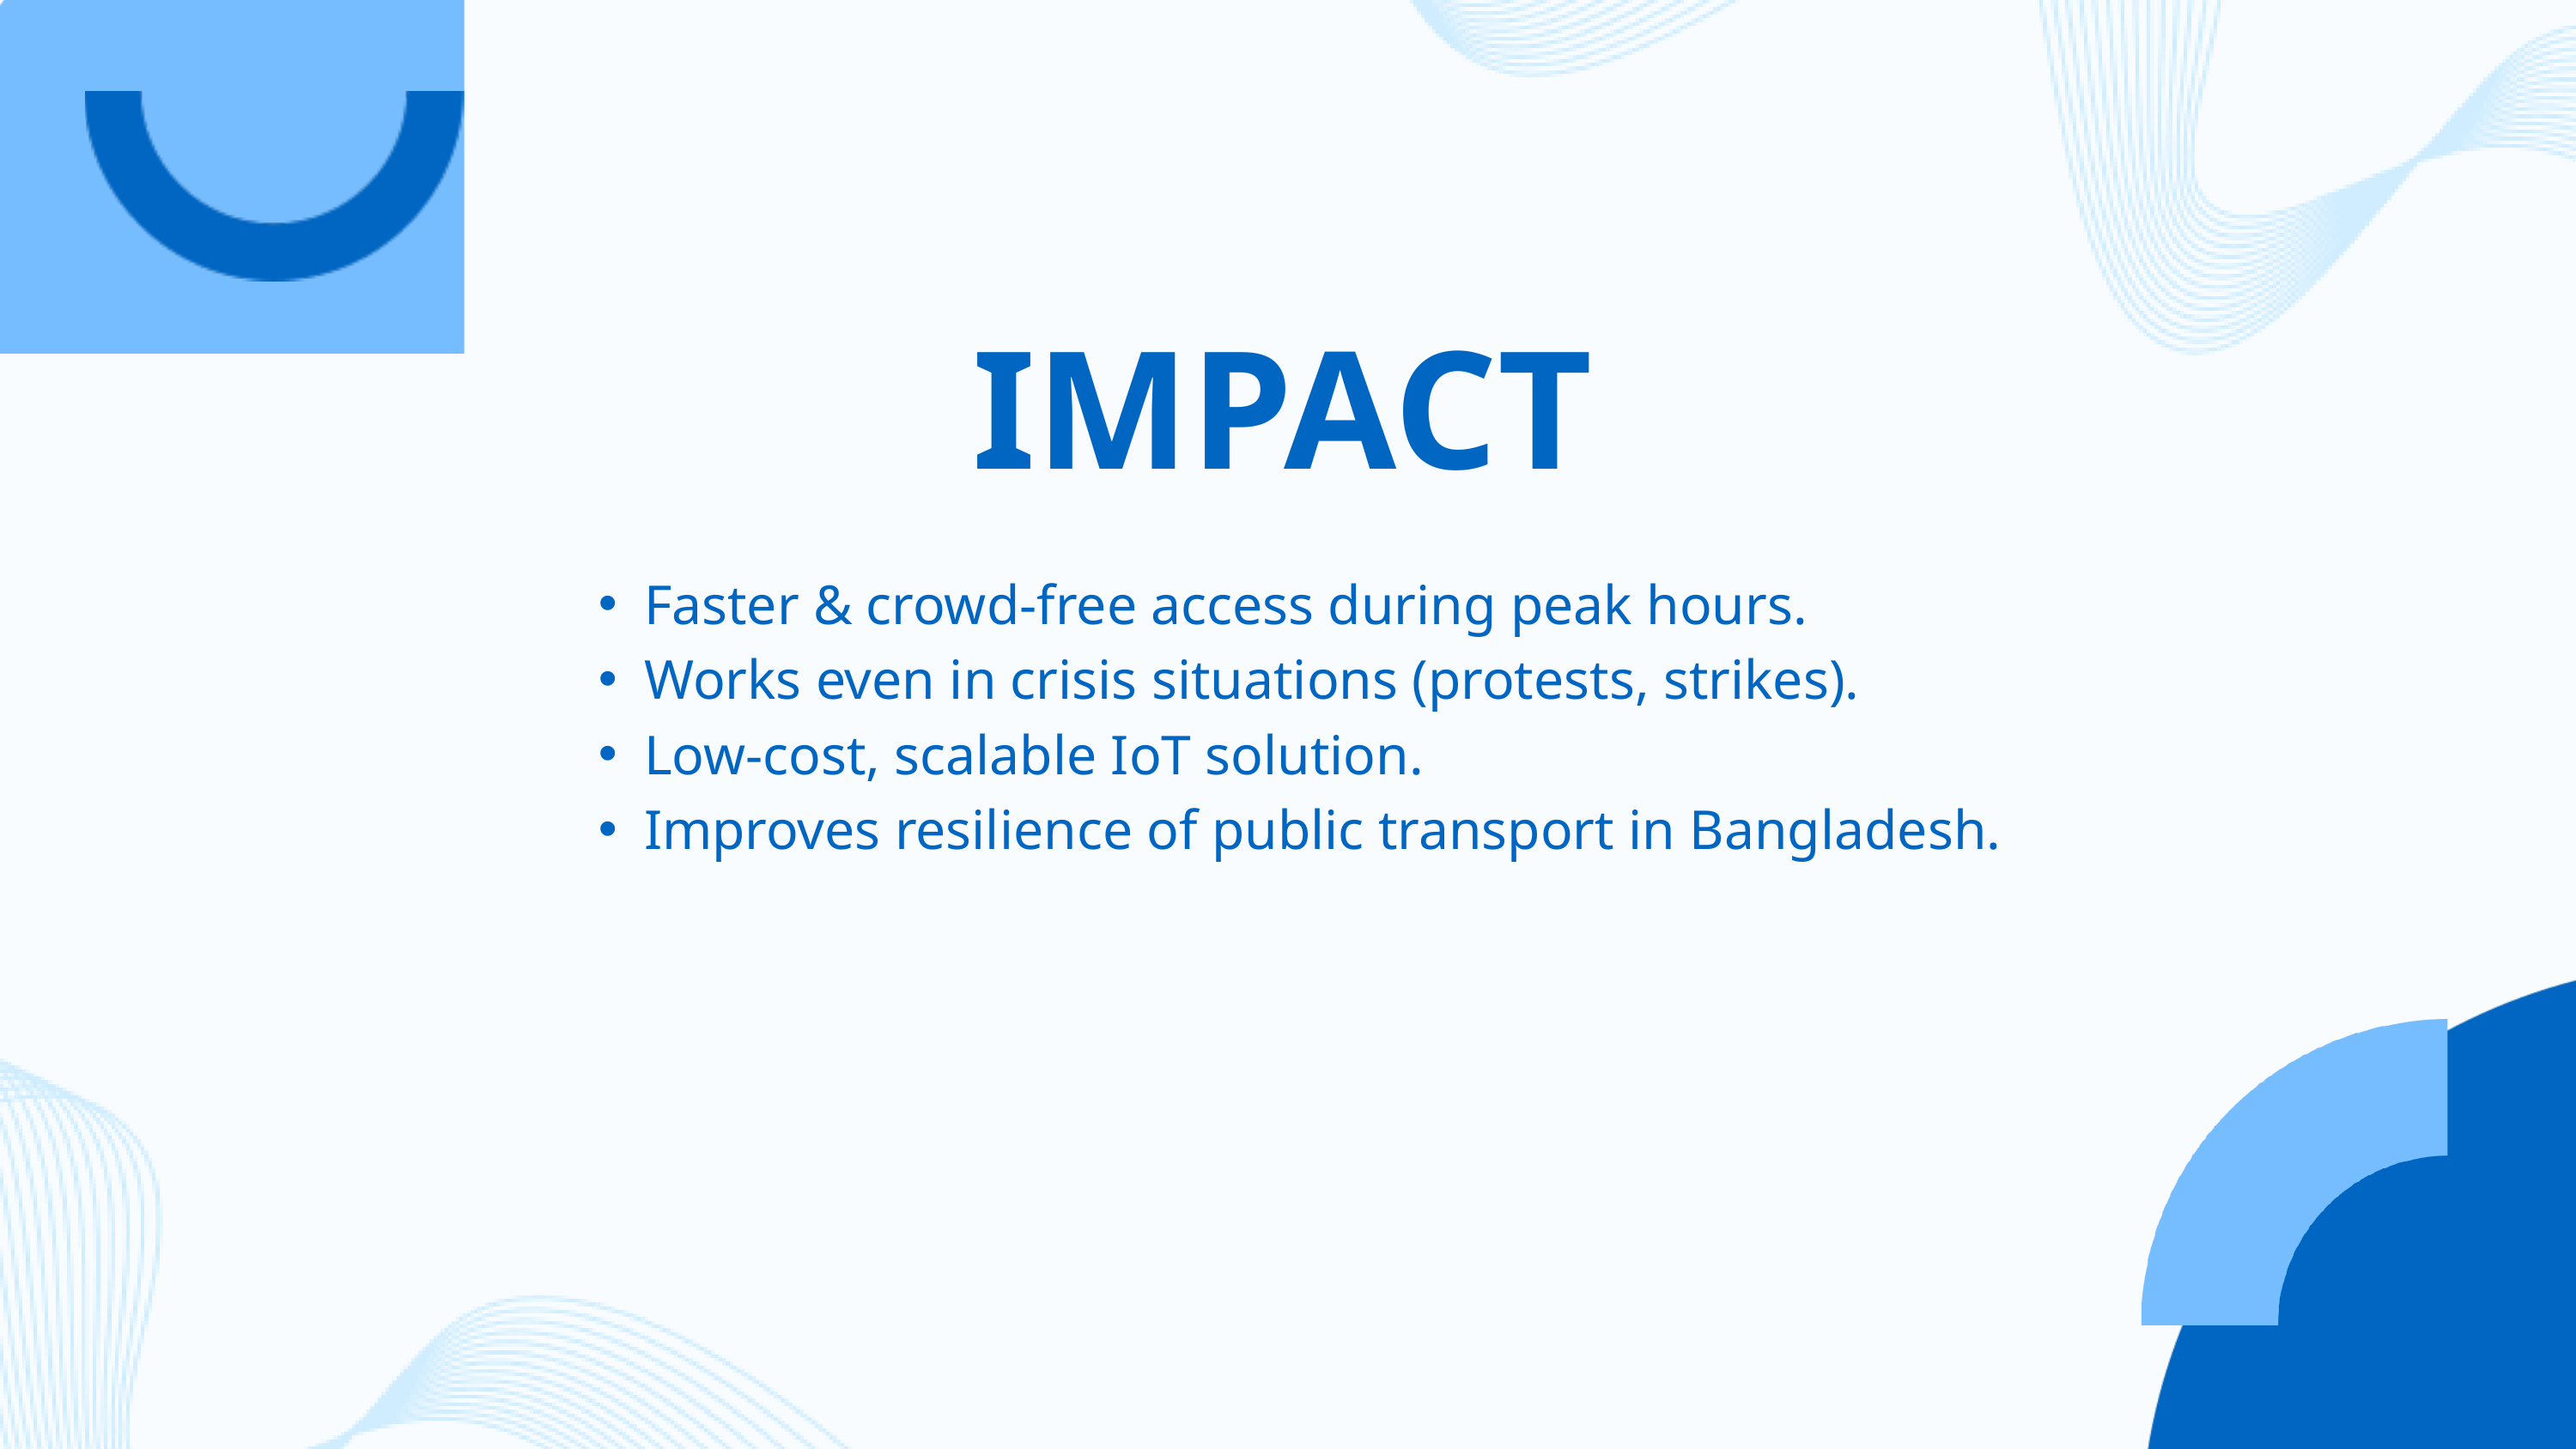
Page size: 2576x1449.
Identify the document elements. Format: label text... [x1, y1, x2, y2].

text_box [1288, 0, 2576, 555]
text_box Faster & crowd-free access during peak hours. Works even in crisis situations (protests, strikes). Low-cost, scalable IoT solution. Improves resilience of public transport in Bangladesh. [552, 484, 2024, 936]
text_box [85, 91, 465, 282]
text_box [0, 0, 465, 354]
text_box IMPACT [579, 273, 1987, 484]
text_box [2141, 1019, 2448, 1325]
text_box [0, 962, 882, 1449]
text_box [2141, 962, 2576, 1449]
